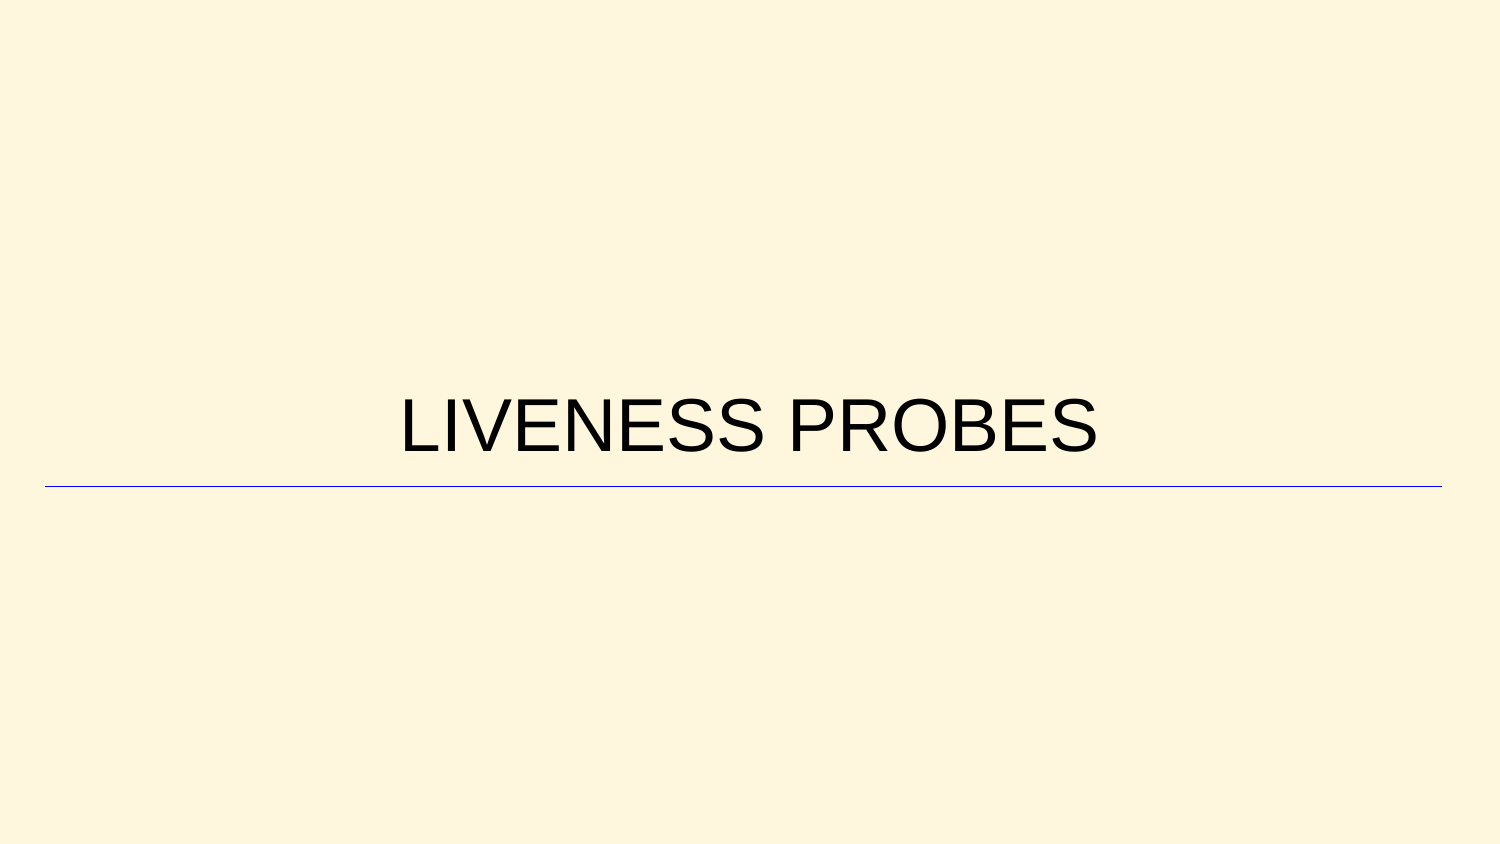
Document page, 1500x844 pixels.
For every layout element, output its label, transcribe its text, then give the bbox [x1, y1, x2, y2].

title LIVENESS PROBES [51, 352, 1449, 491]
